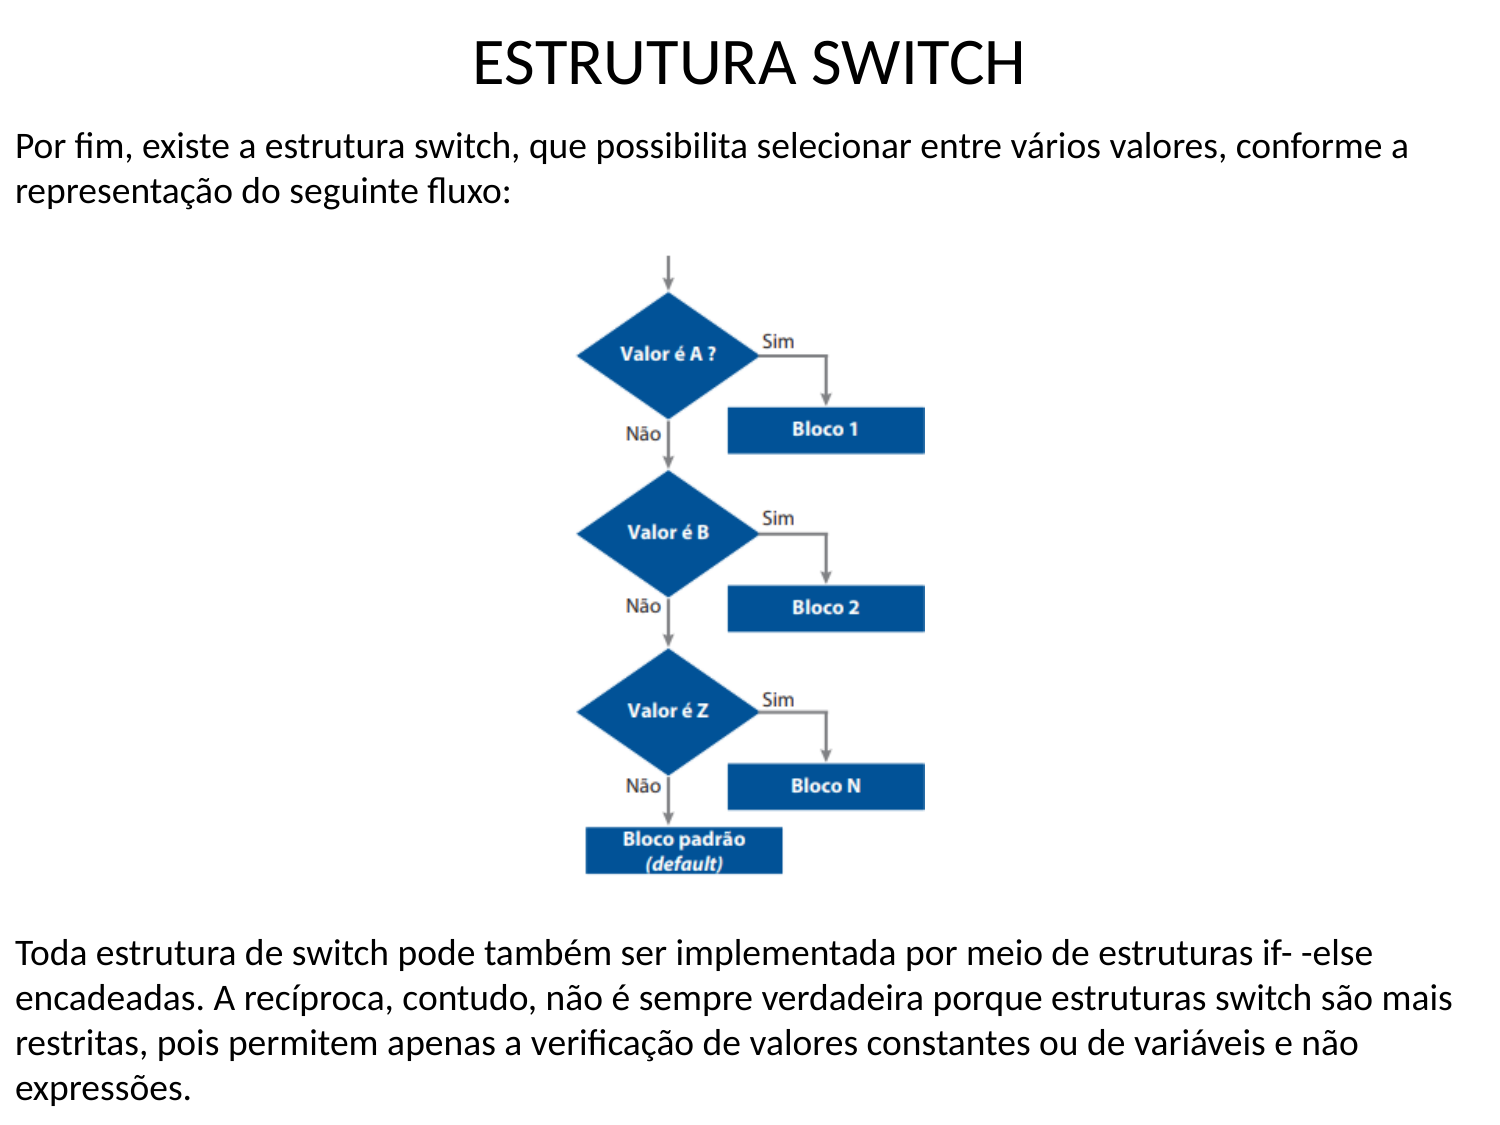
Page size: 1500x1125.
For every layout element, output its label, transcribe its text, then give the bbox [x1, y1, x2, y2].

text_box Toda estrutura de switch pode também ser implementada por meio de estruturas if- -else encadeadas. A recíproca, contudo, não é sempre verdadeira porque estruturas switch são mais restritas, pois permitem apenas a verificação de valores constantes ou de variáveis e não expressões. [0, 920, 1500, 1116]
picture [574, 242, 926, 883]
text_box Por fim, existe a estrutura switch, que possibilita selecionar entre vários valores, conforme a representação do seguinte fluxo: [0, 113, 1500, 219]
title ESTRUTURA SWITCH [112, 0, 1388, 113]
